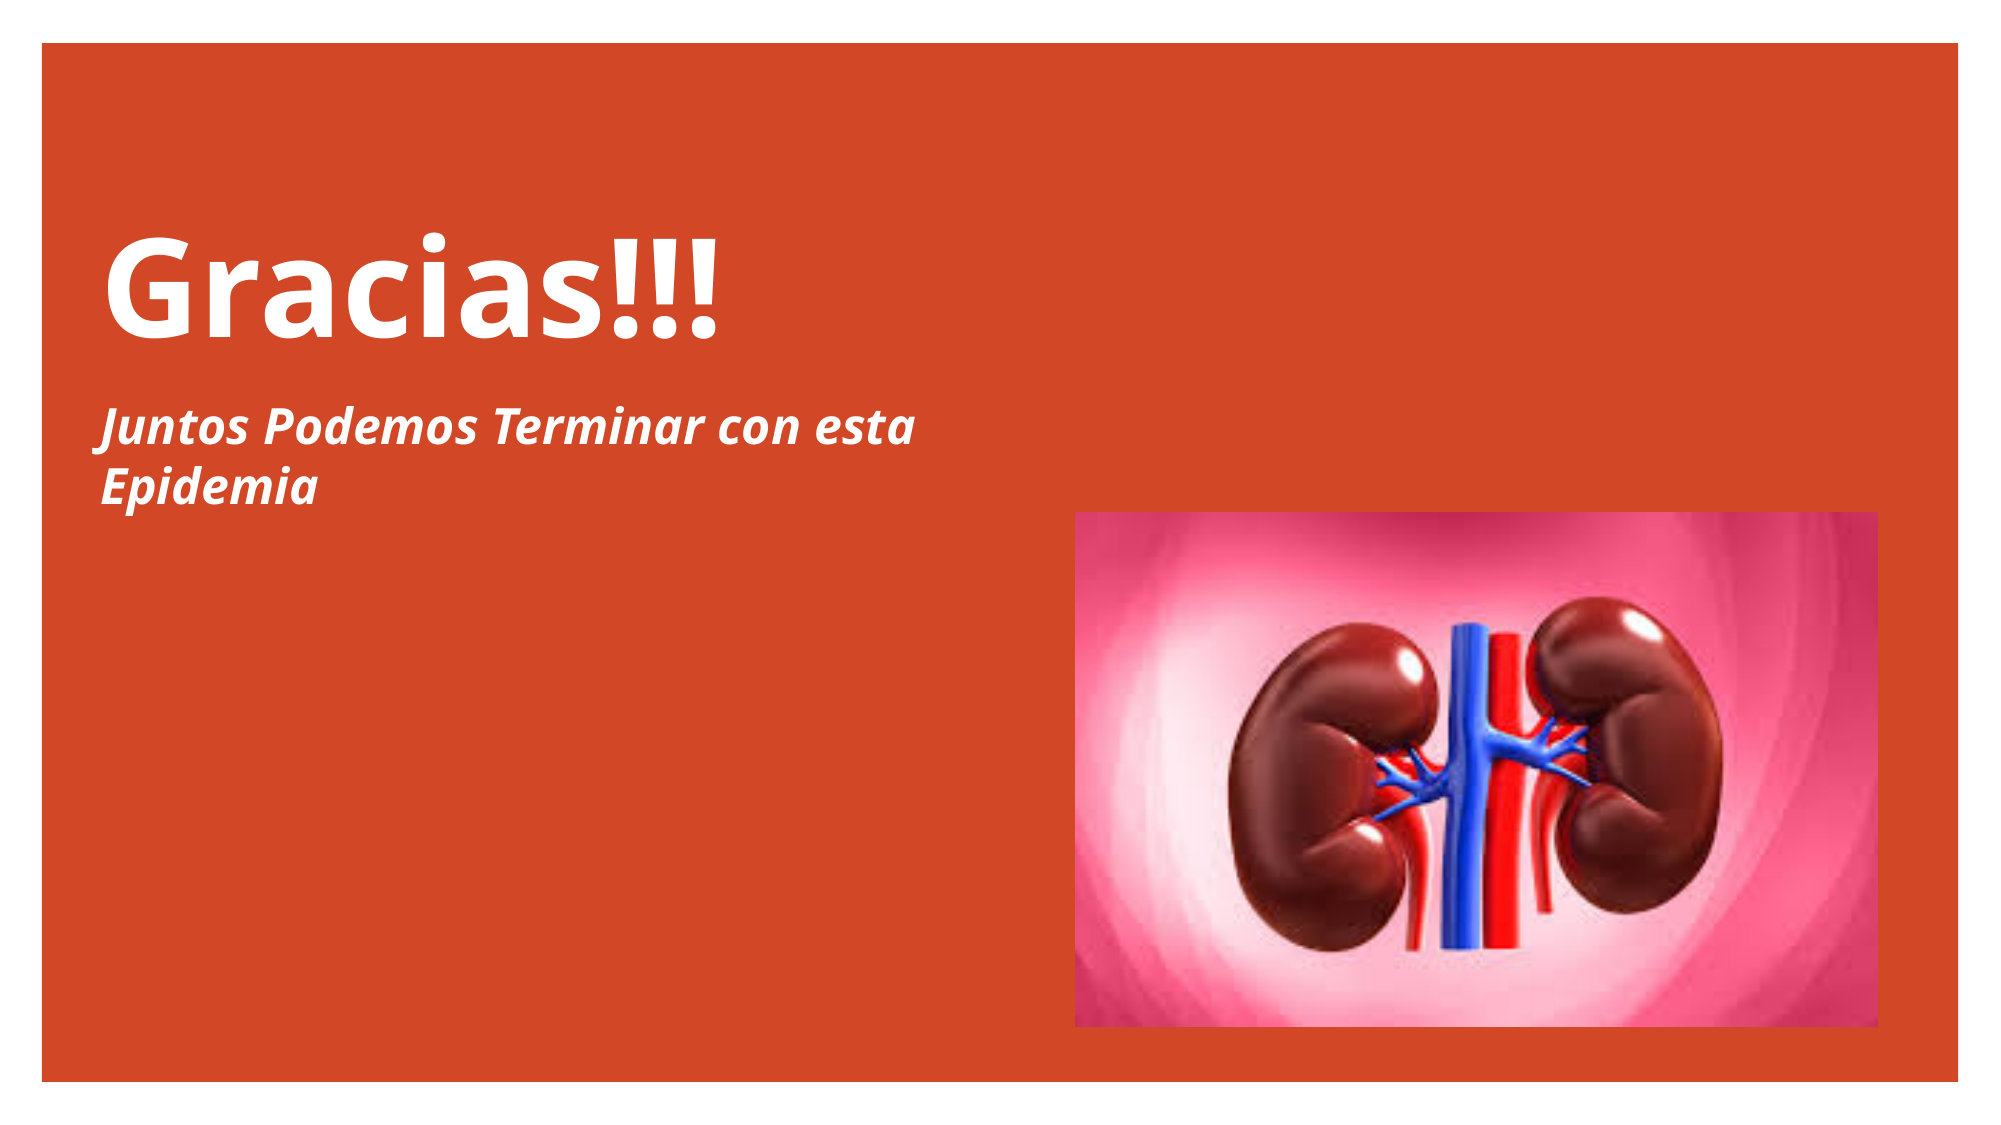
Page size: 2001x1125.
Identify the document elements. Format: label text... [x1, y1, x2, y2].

picture [1075, 512, 1878, 1027]
title Gracias!!! [85, 186, 1214, 373]
text_box Juntos Podemos Terminar con esta Epidemia [85, 387, 1086, 523]
